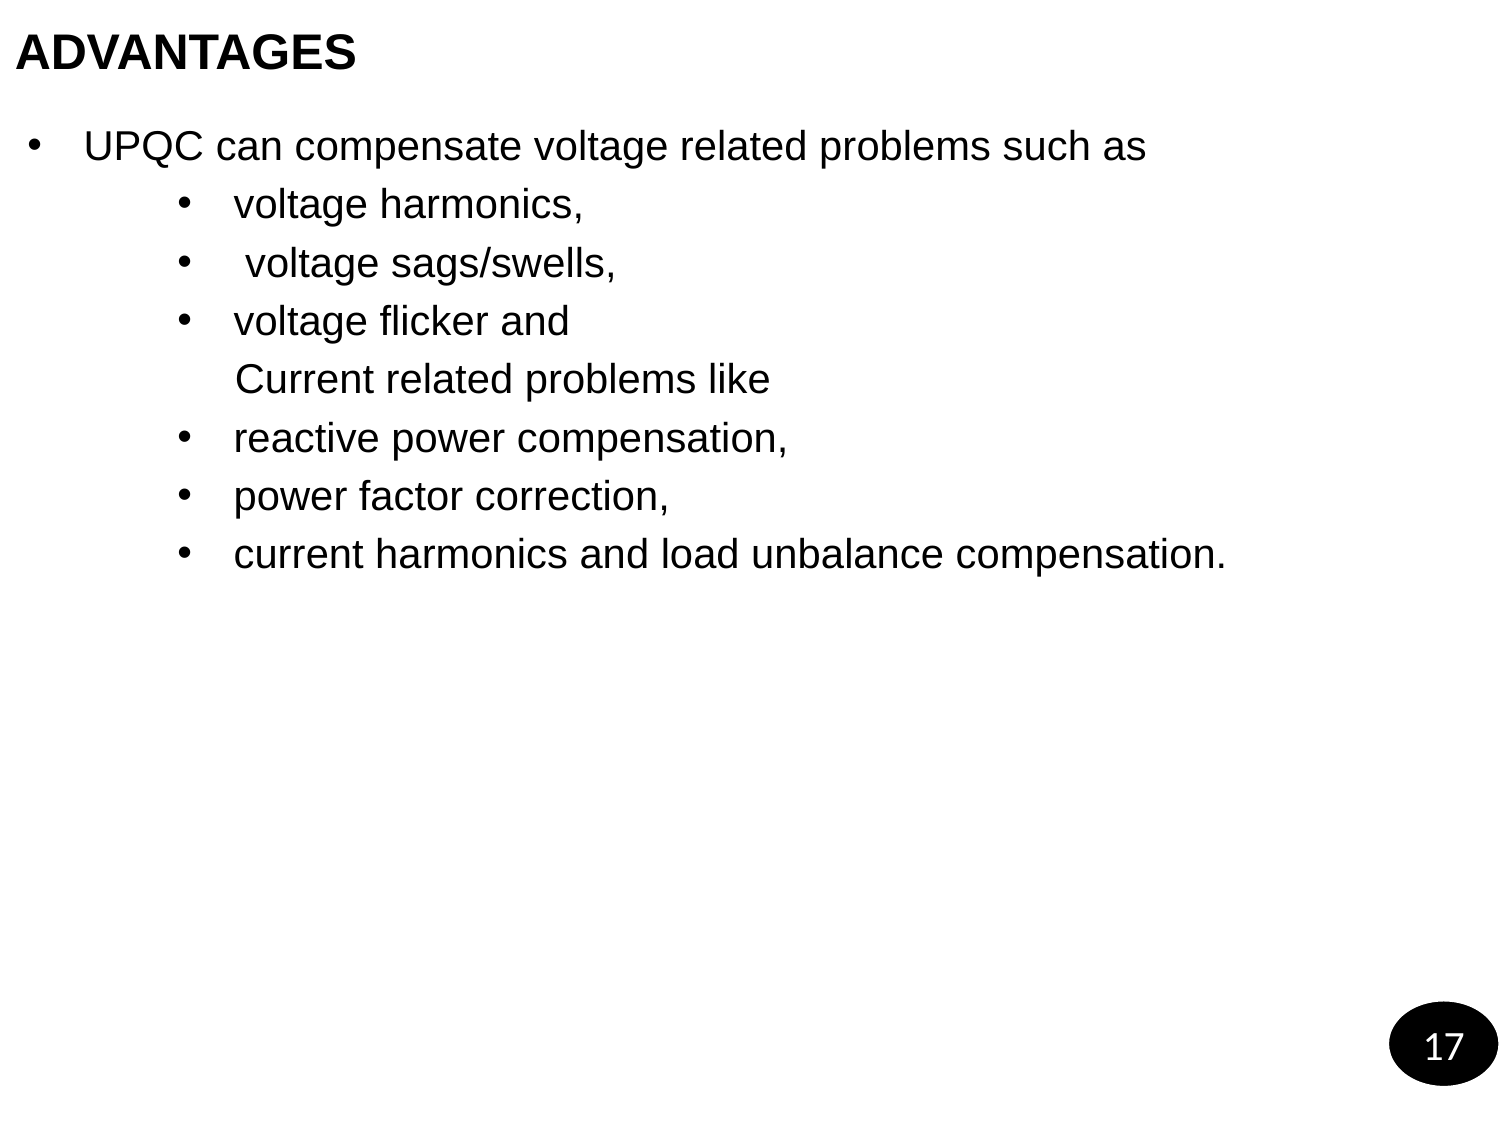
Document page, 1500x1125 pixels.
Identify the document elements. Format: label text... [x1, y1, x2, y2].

text_box UPQC can compensate voltage related problems such as voltage harmonics, voltage sags/swells, voltage flicker and Current related problems like reactive power compensation, power factor correction, current harmonics and load unbalance compensation. [12, 111, 1463, 585]
text_box ADVANTAGES [0, 11, 1325, 87]
text_box 17 [1385, 998, 1500, 1090]
